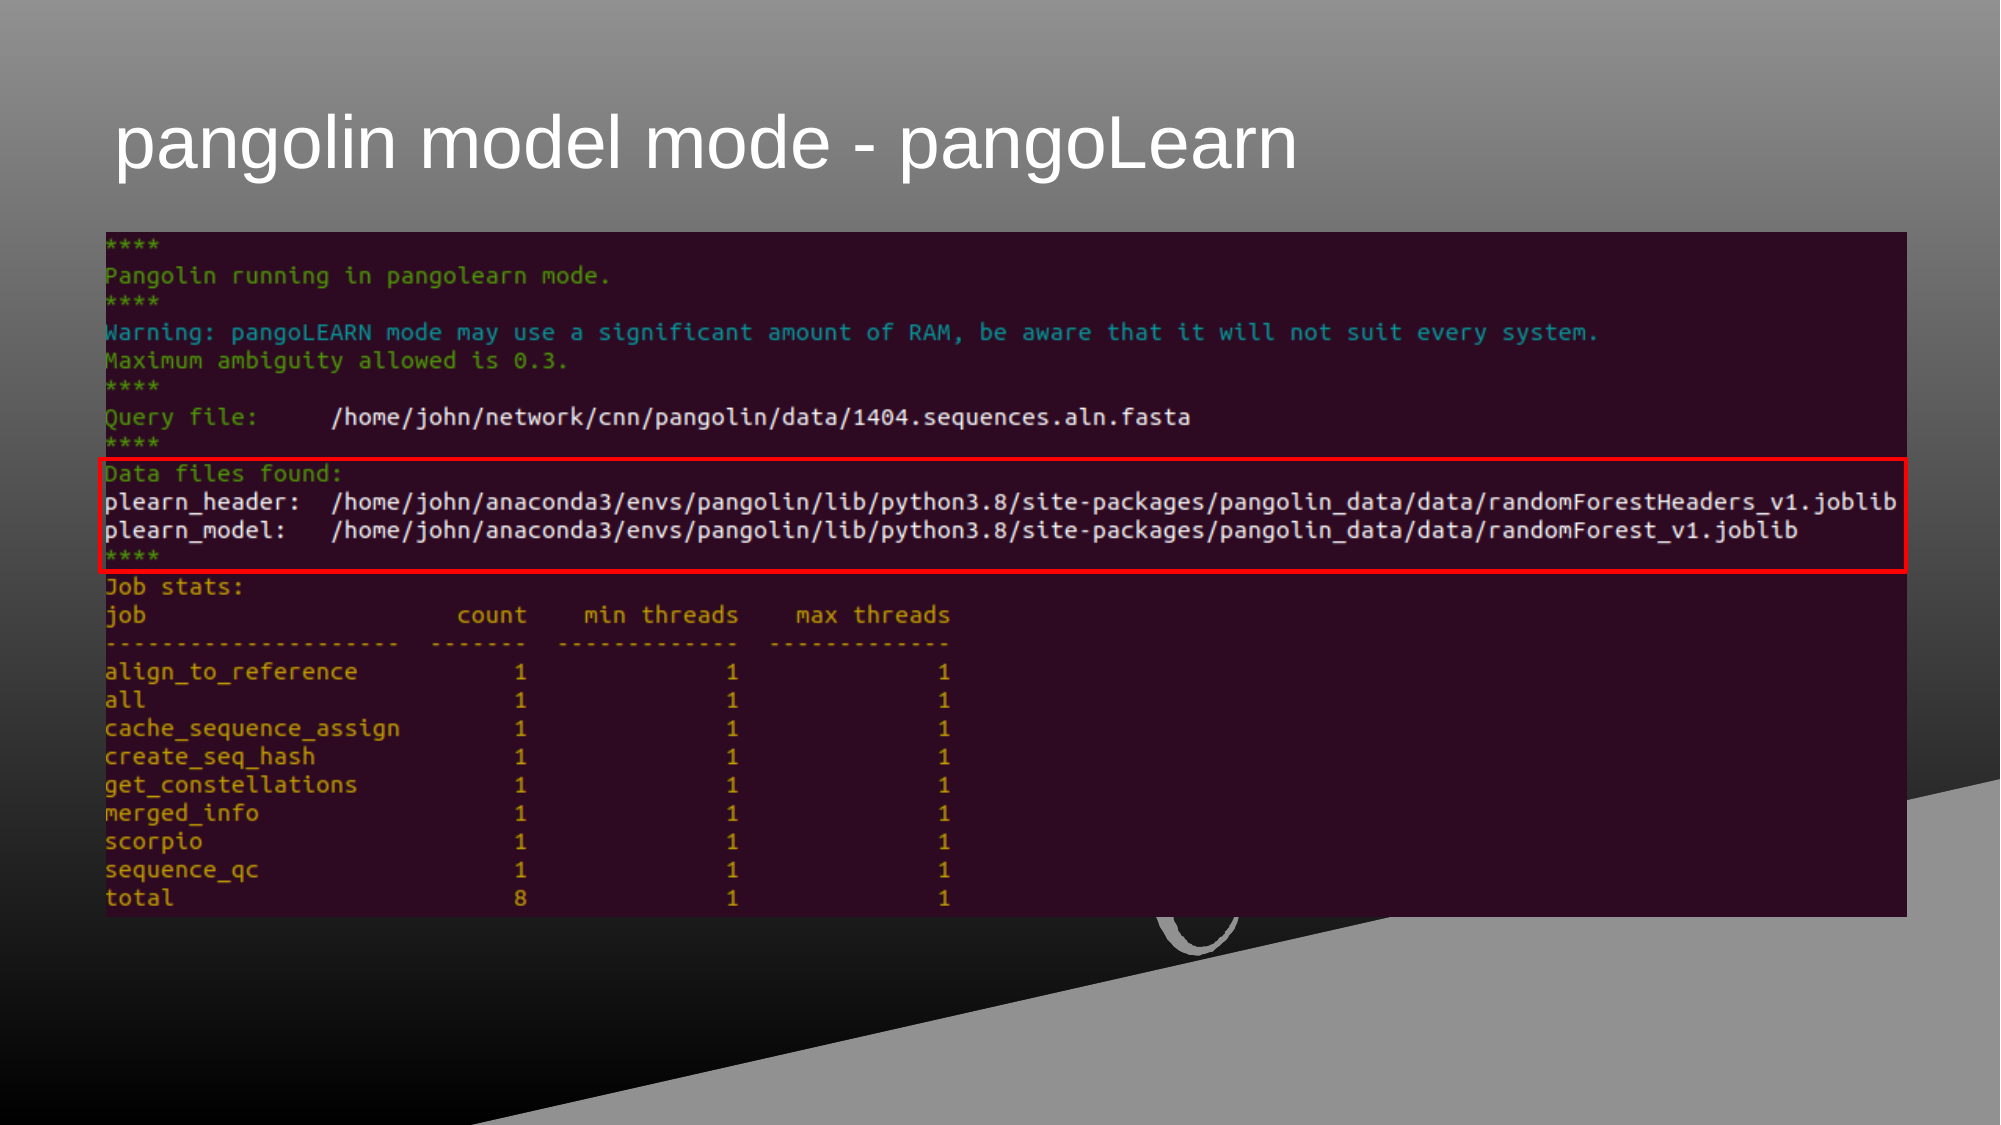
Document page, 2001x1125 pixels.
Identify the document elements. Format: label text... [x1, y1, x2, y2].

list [106, 232, 1907, 917]
text_box [99, 459, 106, 572]
title pangolin model mode - pangoLearn [99, 44, 1901, 233]
